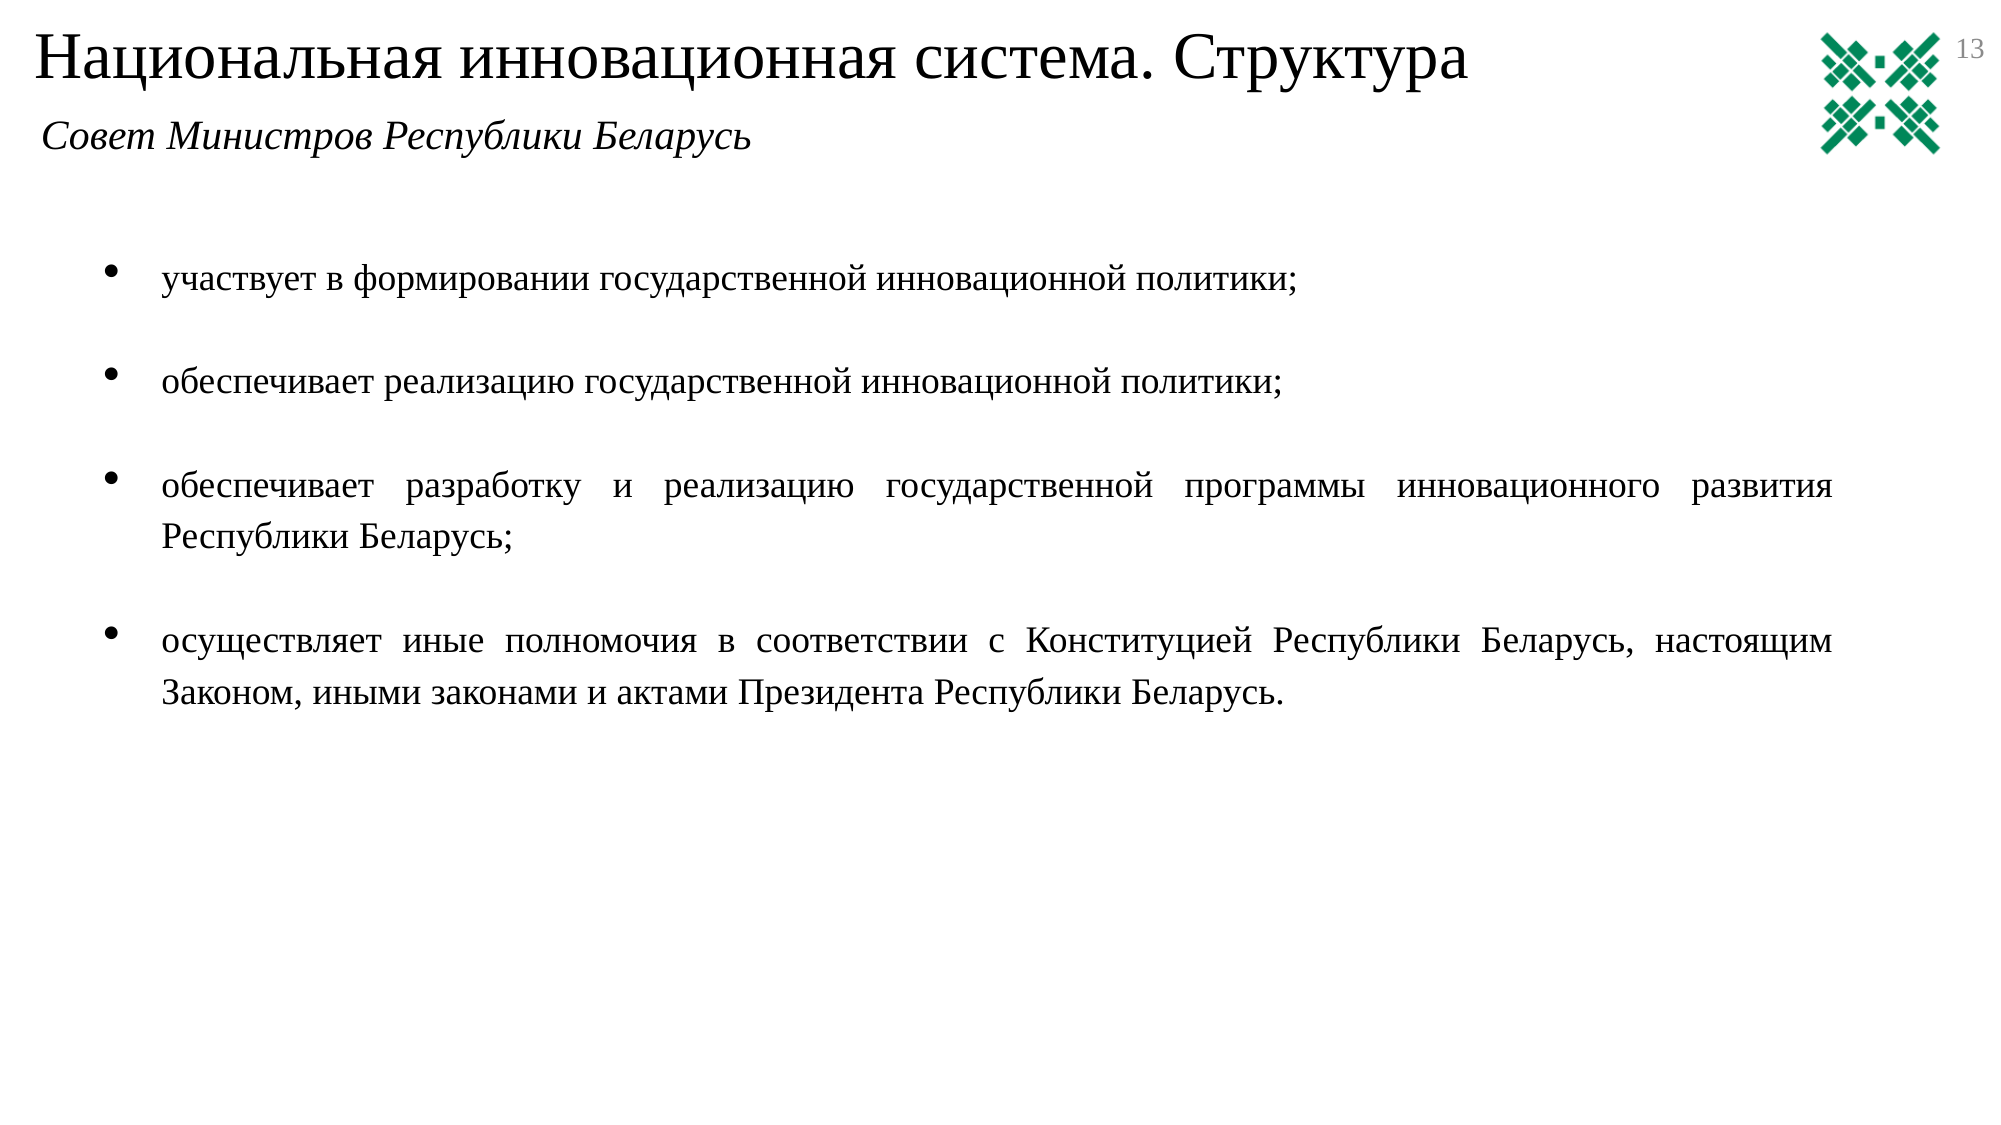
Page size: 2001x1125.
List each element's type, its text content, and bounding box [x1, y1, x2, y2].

text_box Совет Министров Республики Беларусь [0, 93, 958, 166]
picture [1812, 23, 1949, 163]
text_box 13 [1927, 17, 2000, 77]
text_box Национальная инновационная система. Структура [19, 4, 1486, 99]
text_box участвует в формировании государственной инновационной политики; обеспечивает реализацию государственной инновационной политики; обеспечивает разработку и реализацию государственной программы инновационного развития Республики Беларусь; осуществляет иные полномочия в соответствии с Конституцией Республики Беларусь, настоящим Законом, иными законами и актами Президента Республики Беларусь. [90, 193, 1850, 720]
